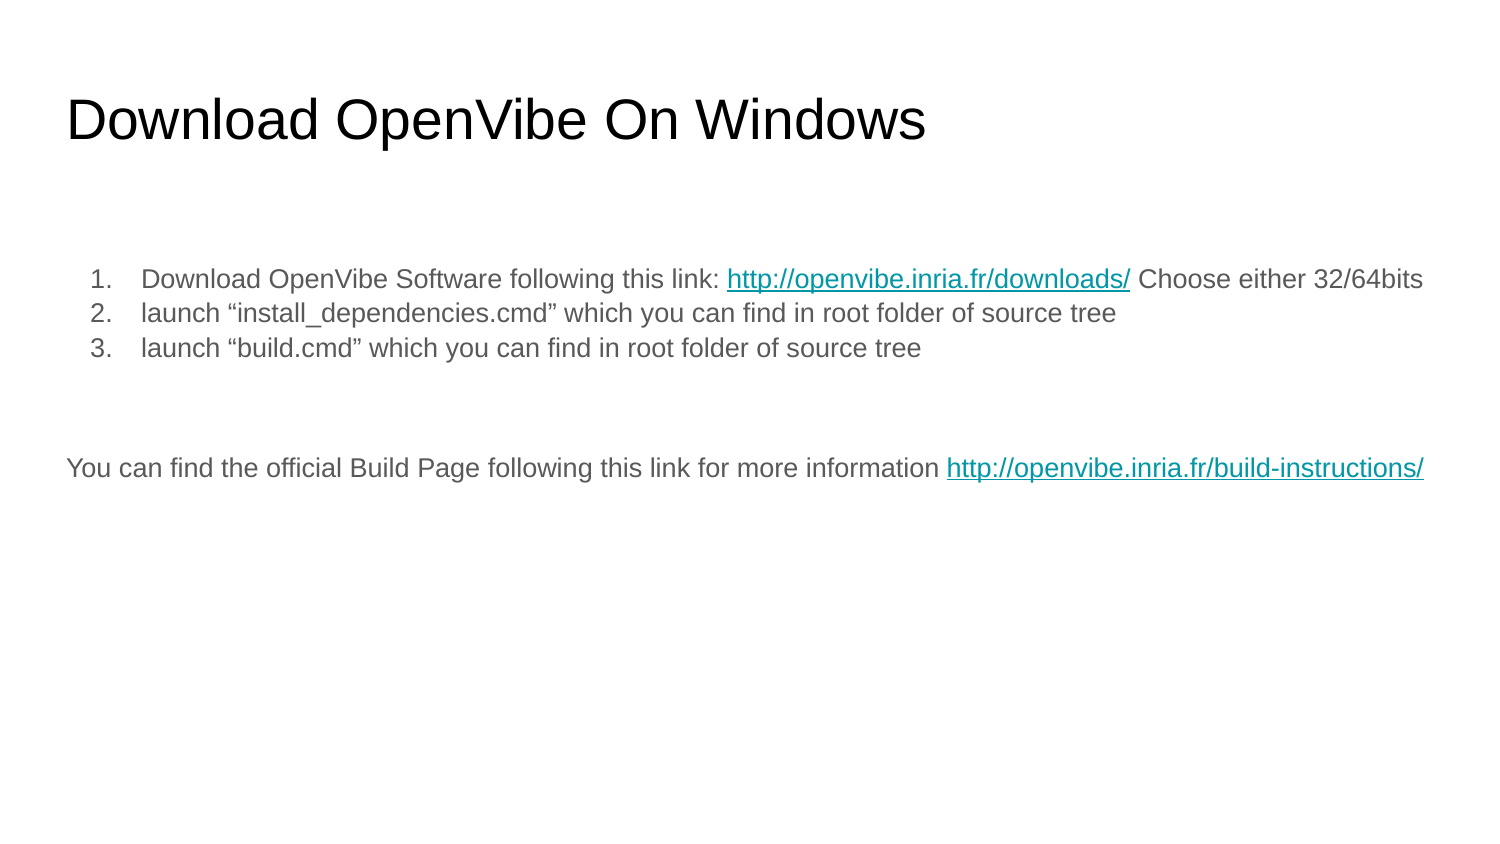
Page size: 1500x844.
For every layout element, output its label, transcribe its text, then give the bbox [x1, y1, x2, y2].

list Download OpenVibe Software following this link: http://openvibe.inria.fr/downloads/ Choose either 32/64bits launch “install_dependencies.cmd” which you can find in root folder of source tree launch “build.cmd” which you can find in root folder of source tree You can find the official Build Page following this link for more information http://openvibe.inria.fr/build-instructions/ [51, 189, 1449, 750]
title Download OpenVibe On Windows [51, 72, 1449, 167]
